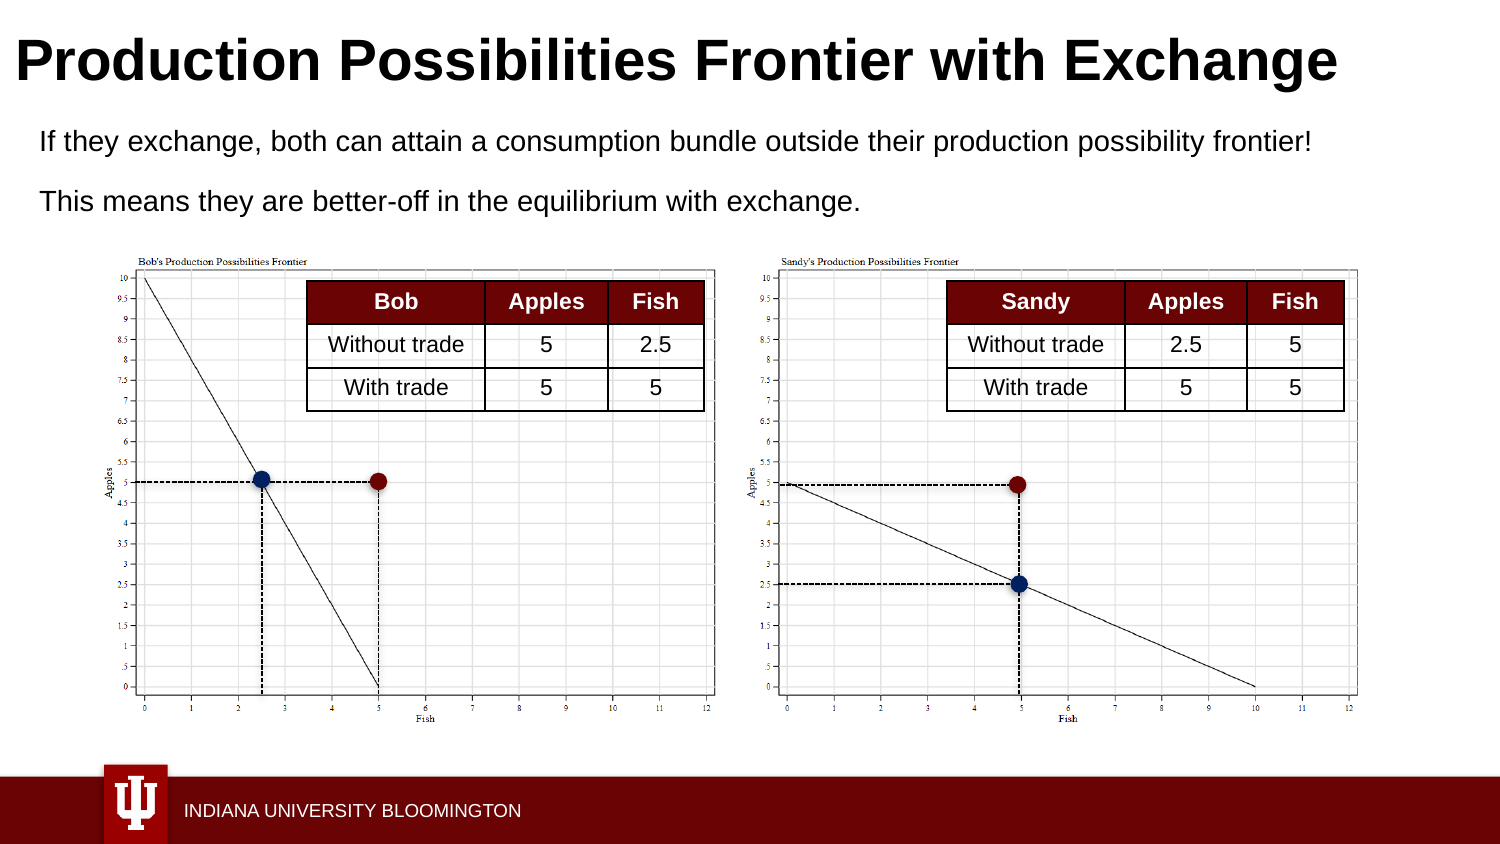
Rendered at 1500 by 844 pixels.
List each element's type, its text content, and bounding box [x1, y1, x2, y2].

text_box If they exchange, both can attain a consumption bundle outside their production possibility frontier! This means they are better-off in the equilibrium with exchange. [24, 114, 1476, 225]
title Production Possibilities Frontier with Exchange [0, 0, 1500, 115]
picture [74, 228, 1383, 752]
